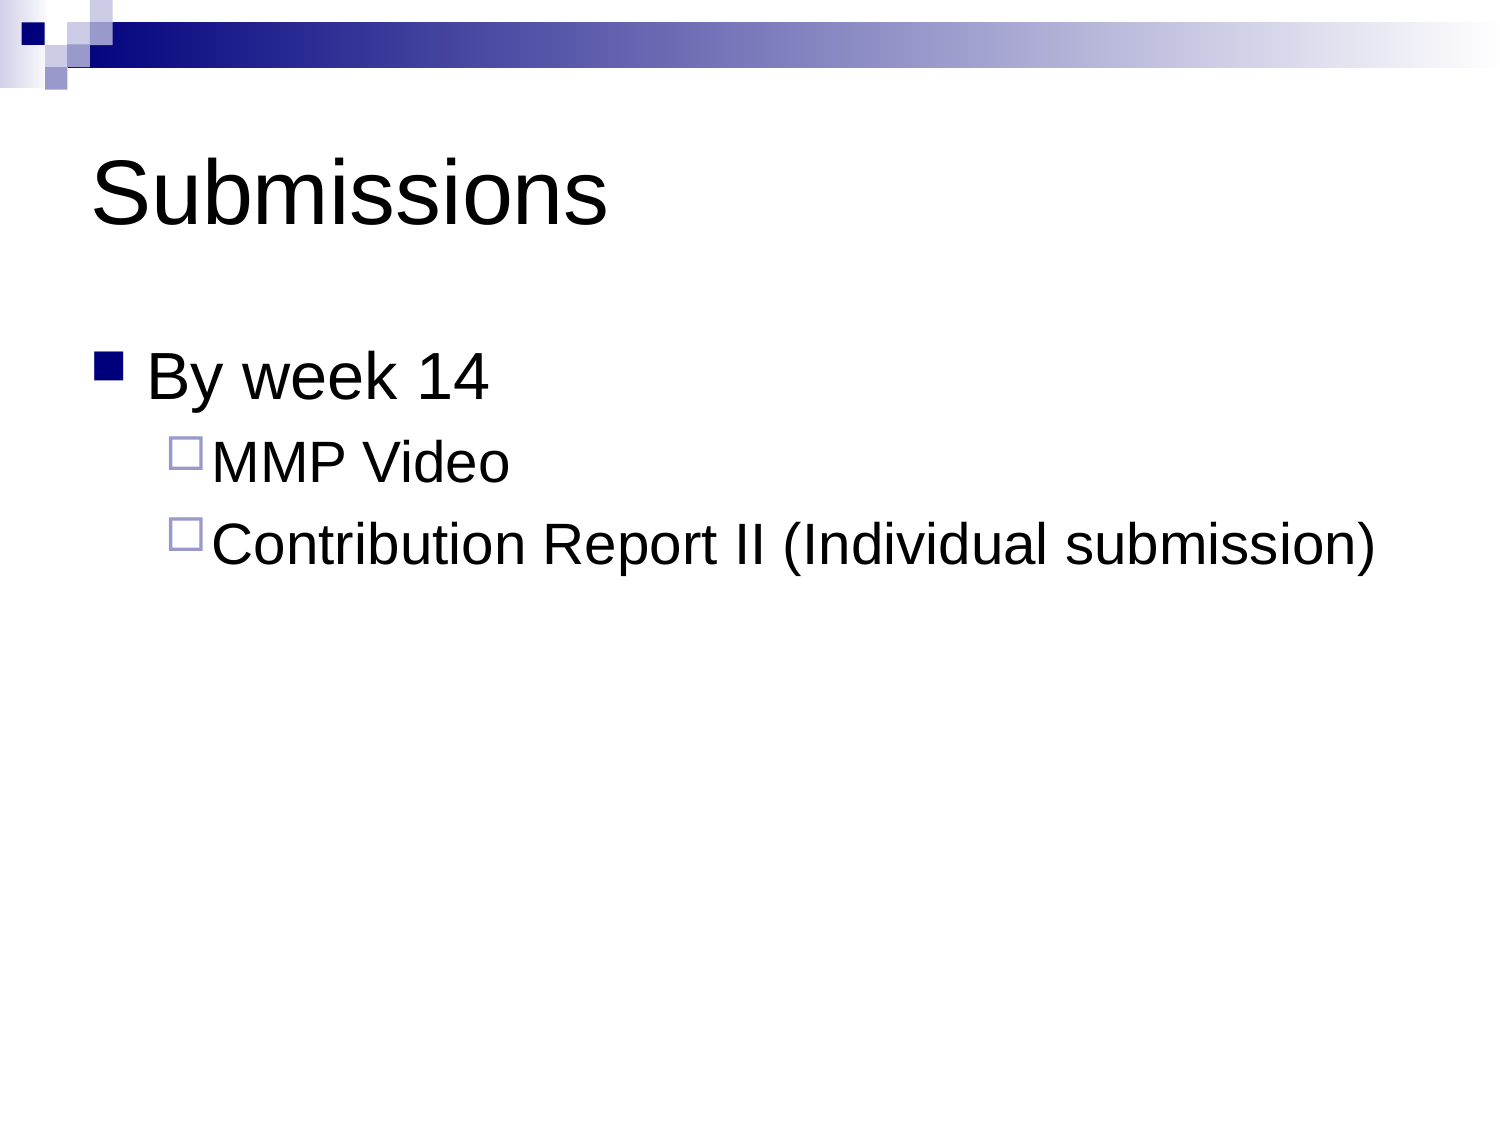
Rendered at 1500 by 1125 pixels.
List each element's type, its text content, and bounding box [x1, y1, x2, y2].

list By week 14 MMP Video Contribution Report II (Individual submission) [75, 324, 1425, 1094]
title Submissions [75, 75, 1425, 300]
